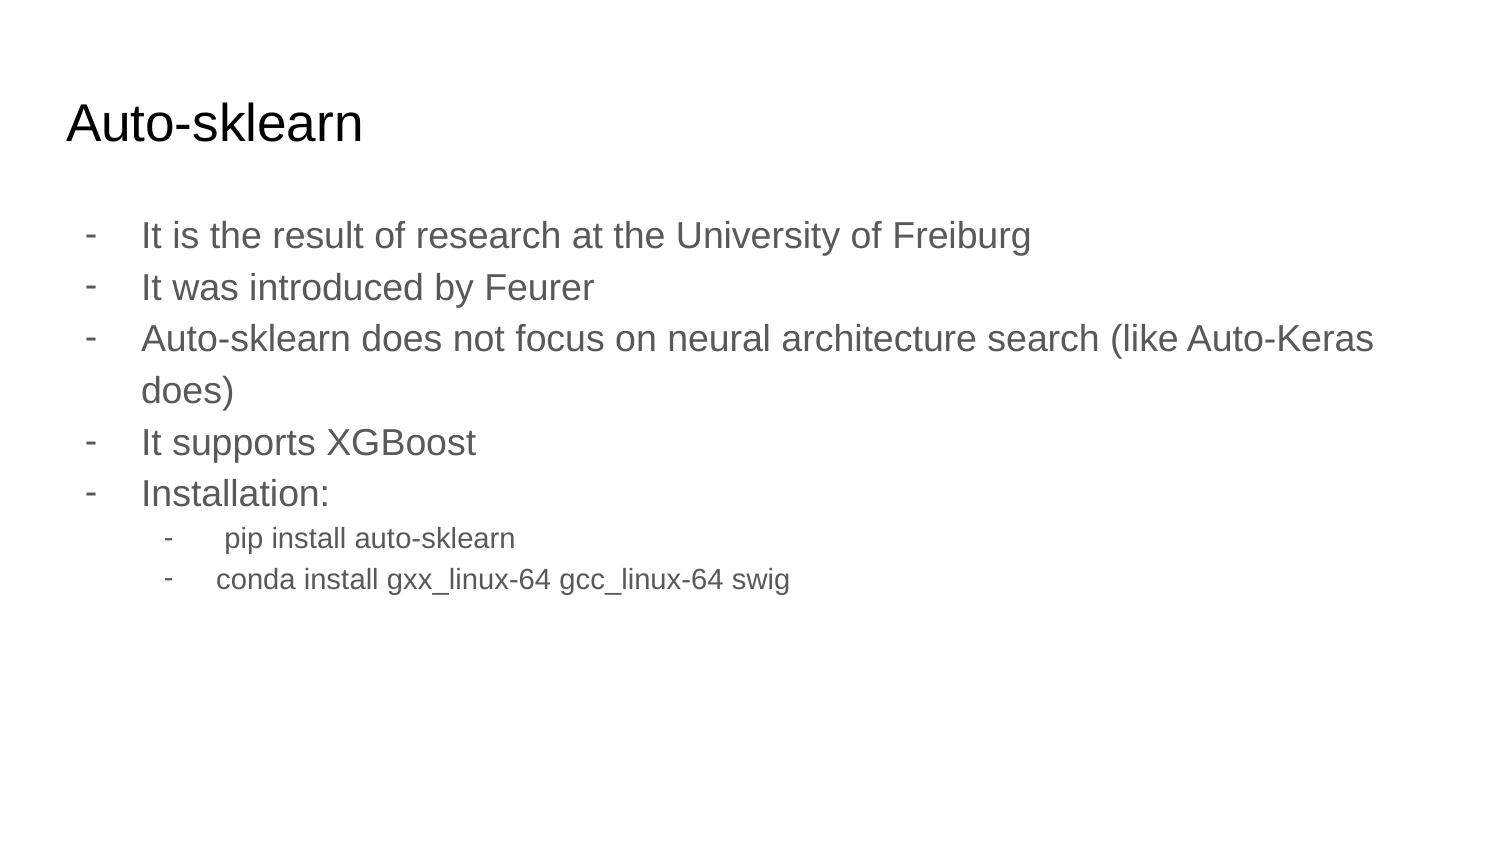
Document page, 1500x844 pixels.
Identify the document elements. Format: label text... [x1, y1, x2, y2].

list It is the result of research at the University of Freiburg It was introduced by Feurer Auto-sklearn does not focus on neural architecture search (like Auto-Keras does) It supports XGBoost Installation: pip install auto-sklearn conda install gxx_linux-64 gcc_linux-64 swig [51, 189, 1449, 750]
title Auto-sklearn [51, 72, 1449, 167]
